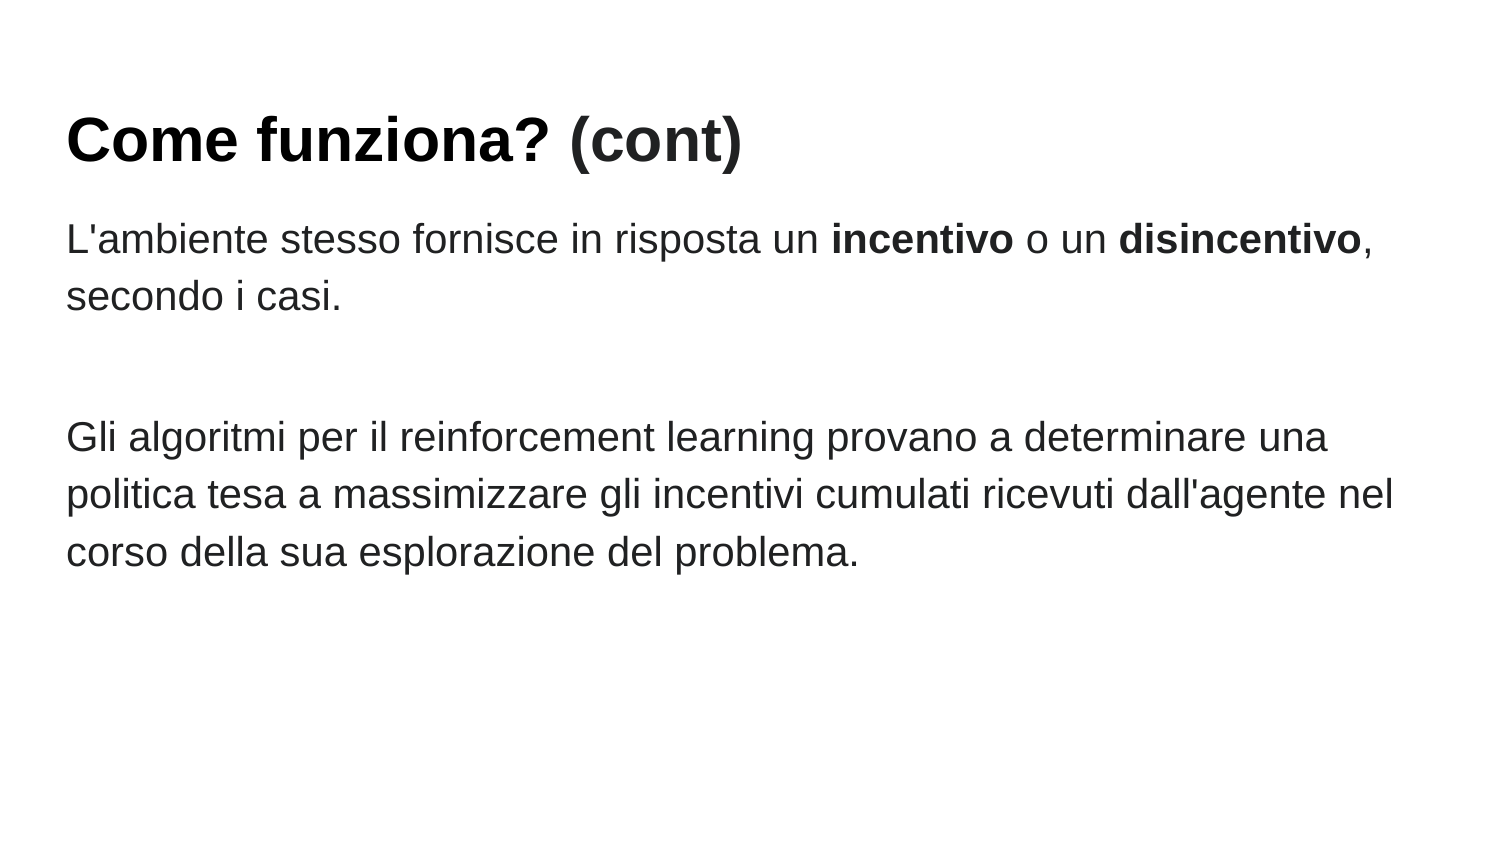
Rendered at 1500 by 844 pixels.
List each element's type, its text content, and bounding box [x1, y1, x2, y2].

title Come funziona? (cont) [51, 72, 1449, 167]
list L'ambiente stesso fornisce in risposta un incentivo o un disincentivo, secondo i casi. Gli algoritmi per il reinforcement learning provano a determinare una politica tesa a massimizzare gli incentivi cumulati ricevuti dall'agente nel corso della sua esplorazione del problema. [51, 189, 1449, 750]
